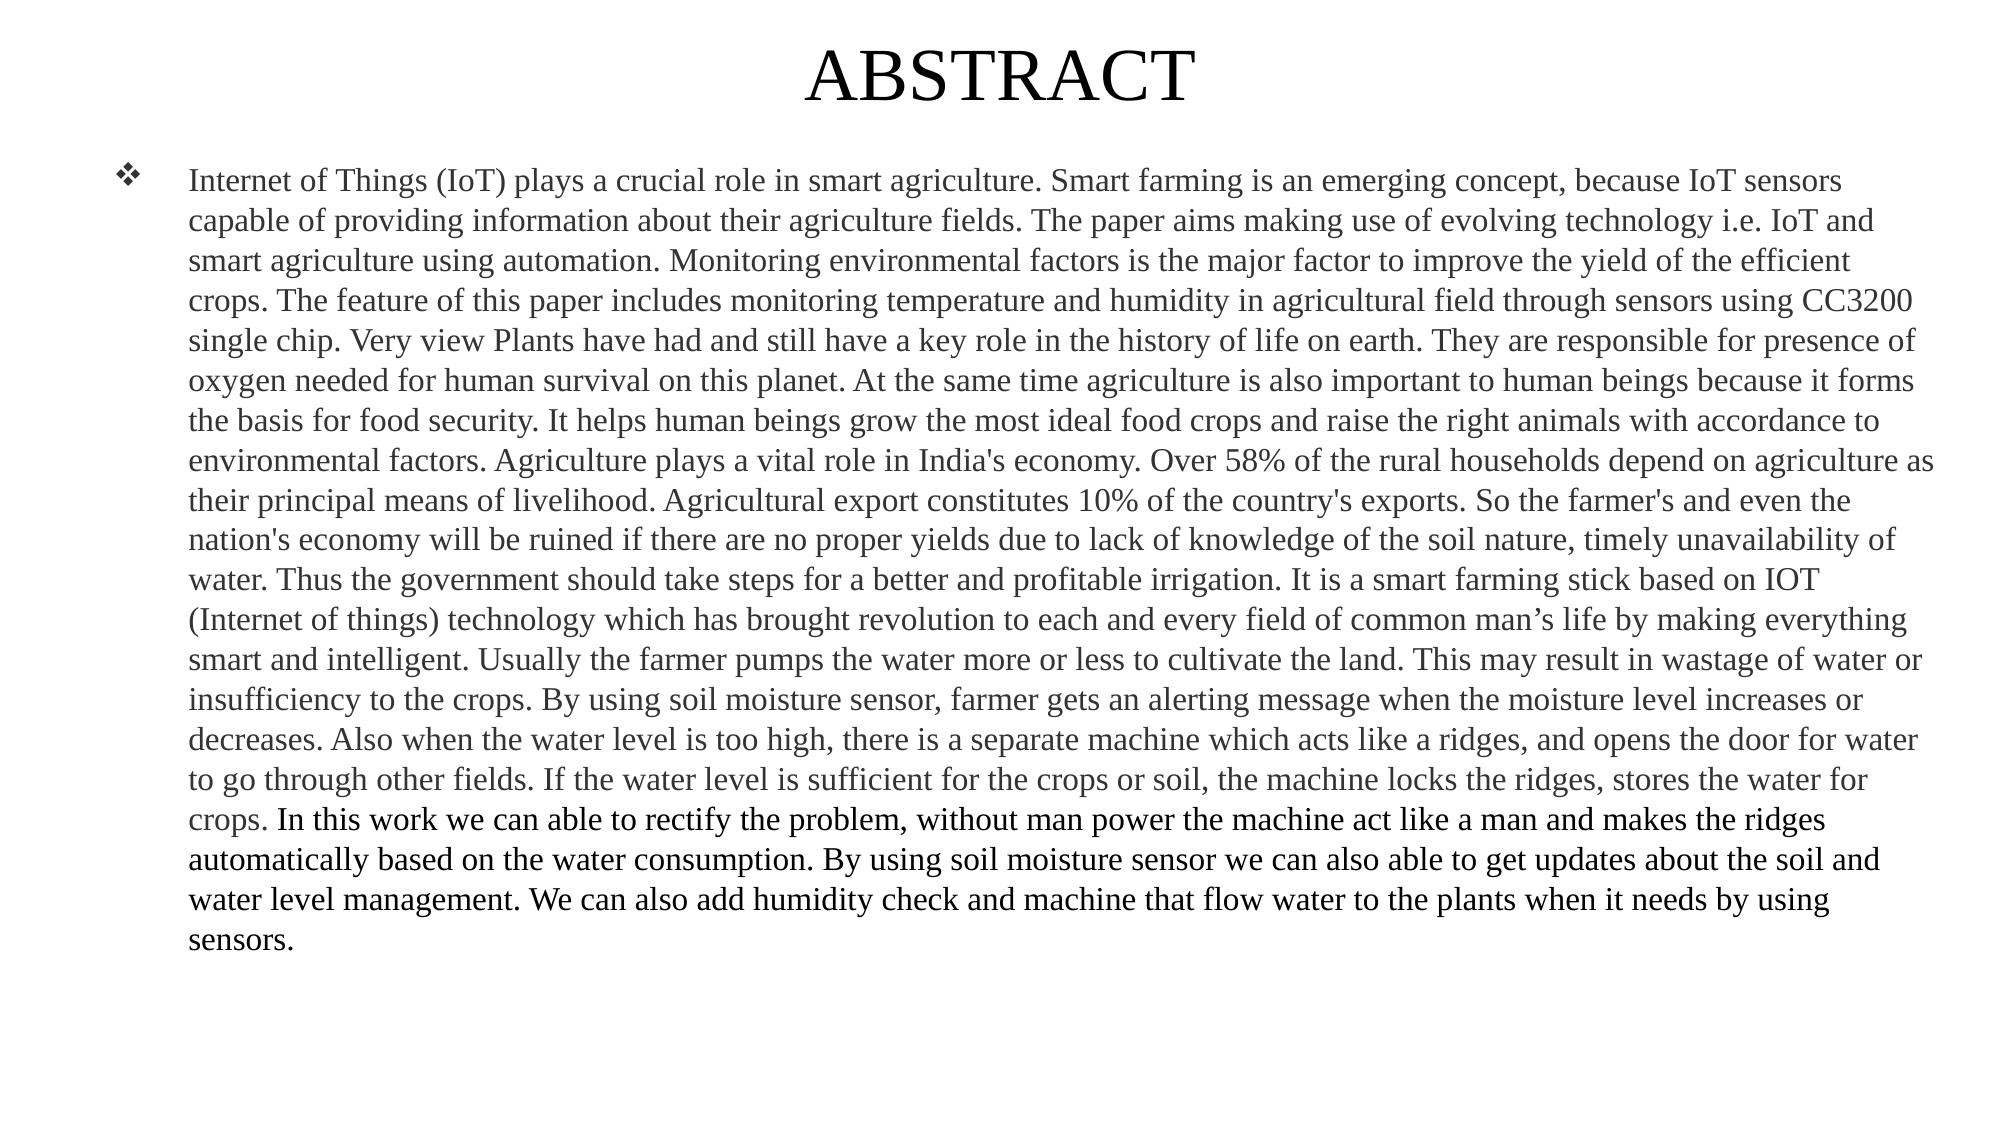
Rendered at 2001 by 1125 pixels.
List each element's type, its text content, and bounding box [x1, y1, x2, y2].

text_box Internet of Things (IoT) plays a crucial role in smart agriculture. Smart farming is an emerging concept, because IoT sensors capable of providing information about their agriculture fields. The paper aims making use of evolving technology i.e. IoT and smart agriculture using automation. Monitoring environmental factors is the major factor to improve the yield of the efficient crops. The feature of this paper includes monitoring temperature and humidity in agricultural field through sensors using CC3200 single chip. Very view Plants have had and still have a key role in the history of life on earth. They are responsible for presence of oxygen needed for human survival on this planet. At the same time agriculture is also important to human beings because it forms the basis for food security. It helps human beings grow the most ideal food crops and raise the right animals with accordance to environmental factors. Agriculture plays a vital role in India's economy. Over 58% of the rural households depend on agriculture as their principal means of livelihood. Agricultural export constitutes 10% of the country's exports. So the farmer's and even the nation's economy will be ruined if there are no proper yields due to lack of knowledge of the soil nature, timely unavailability of water. Thus the government should take steps for a better and profitable irrigation. It is a smart farming stick based on IOT (Internet of things) technology which has brought revolution to each and every field of common man’s life by making everything smart and intelligent. Usually the farmer pumps the water more or less to cultivate the land. This may result in wastage of water or insufficiency to the crops. By using soil moisture sensor, farmer gets an alerting message when the moisture level increases or decreases. Also when the water level is too high, there is a separate machine which acts like a ridges, and opens the door for water to go through other fields. If the water level is sufficient for the crops or soil, the machine locks the ridges, stores the water for crops. In this work we can able to rectify the problem, without man power the machine act like a man and makes the ridges automatically based on the water consumption. By using soil moisture sensor we can also able to get updates about the soil and water level management. We can also add humidity check and machine that flow water to the plants when it needs by using sensors. [98, 150, 1956, 1004]
text_box ABSTRACT [12, 18, 1989, 124]
